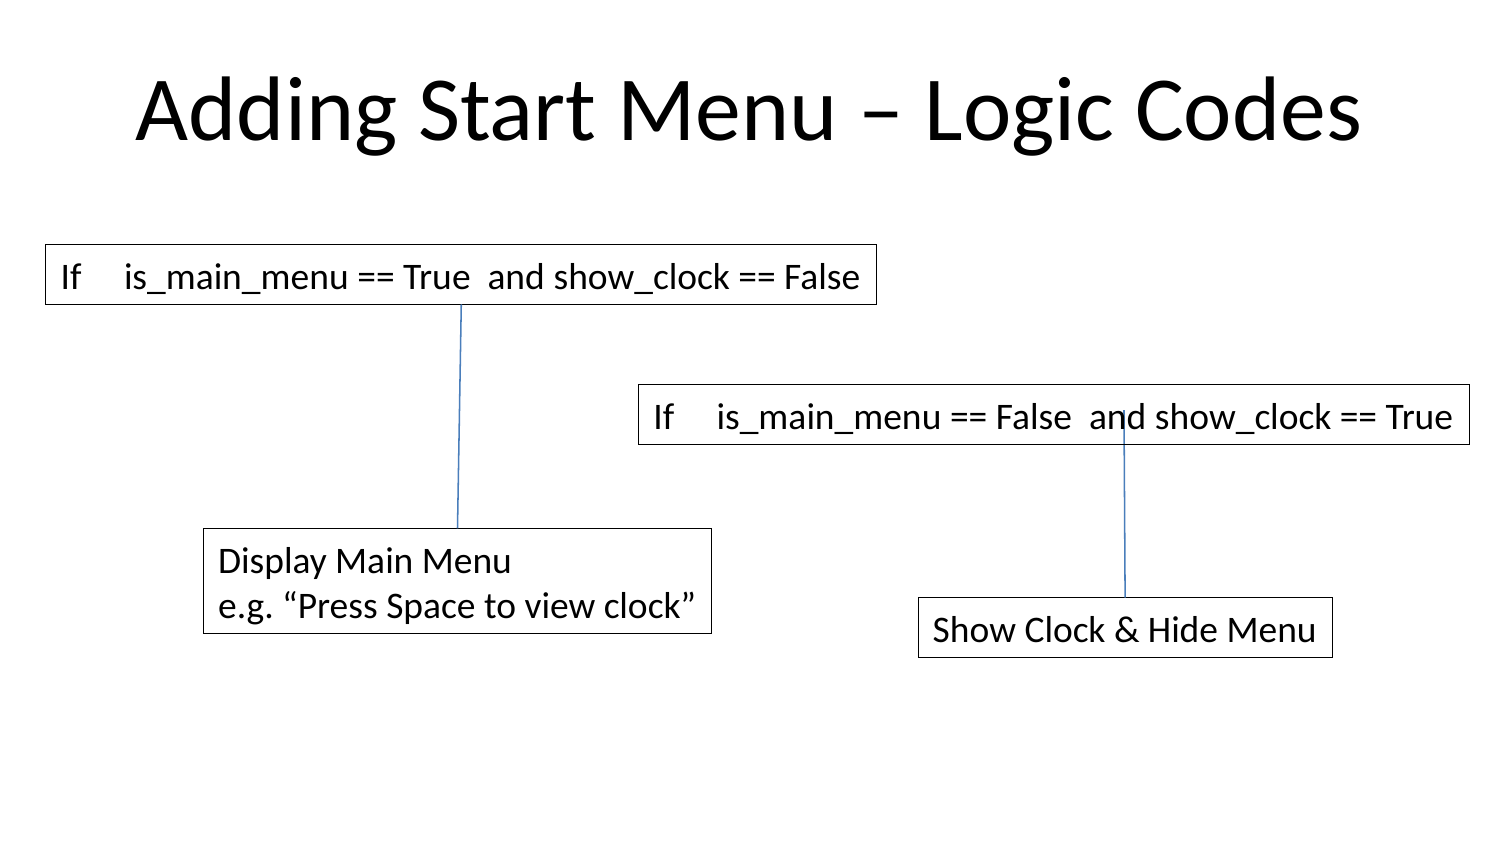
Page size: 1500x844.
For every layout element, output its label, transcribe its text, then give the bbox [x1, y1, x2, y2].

text_box Show Clock & Hide Menu [918, 597, 1333, 658]
text_box If is_main_menu == False and show_clock == True [638, 384, 1470, 445]
text_box If is_main_menu == True and show_clock == False [45, 244, 877, 305]
text_box Display Main Menu e.g. “Press Space to view clock” [203, 528, 712, 634]
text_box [457, 304, 462, 529]
title Adding Start Menu – Logic Codes [75, 33, 1425, 175]
